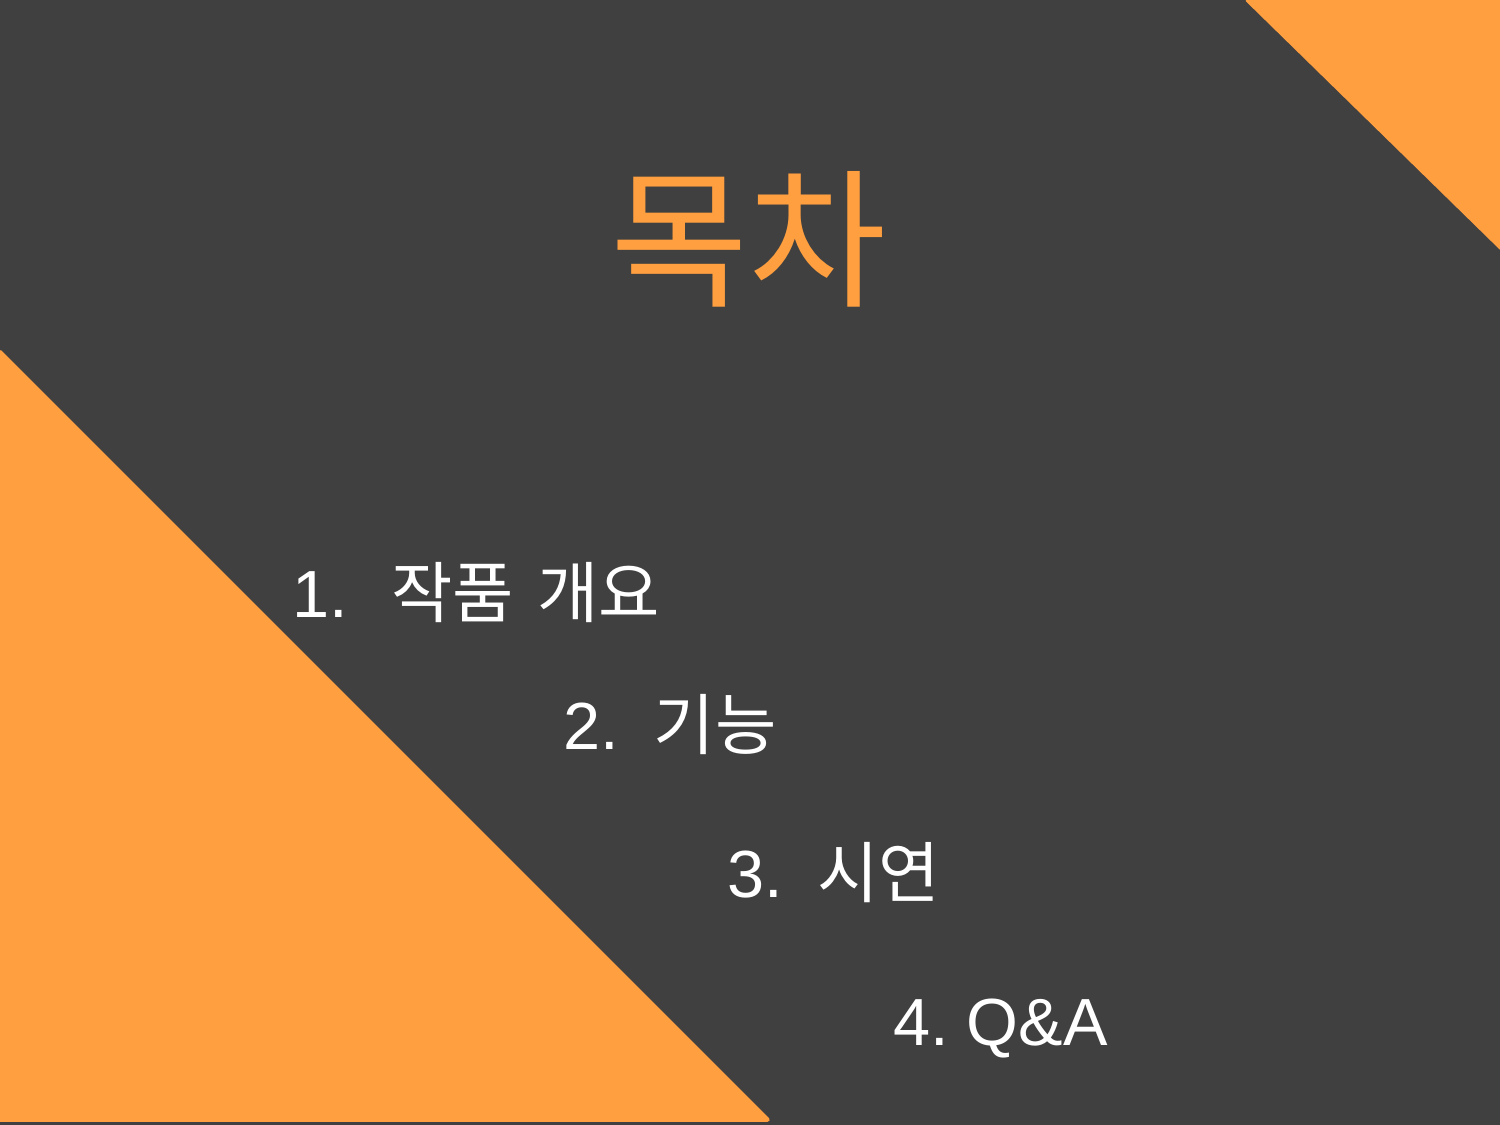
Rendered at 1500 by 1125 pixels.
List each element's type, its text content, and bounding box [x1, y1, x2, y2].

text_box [277, 526, 1422, 1068]
text_box 목차 [595, 138, 902, 333]
text_box [0, 350, 770, 1122]
